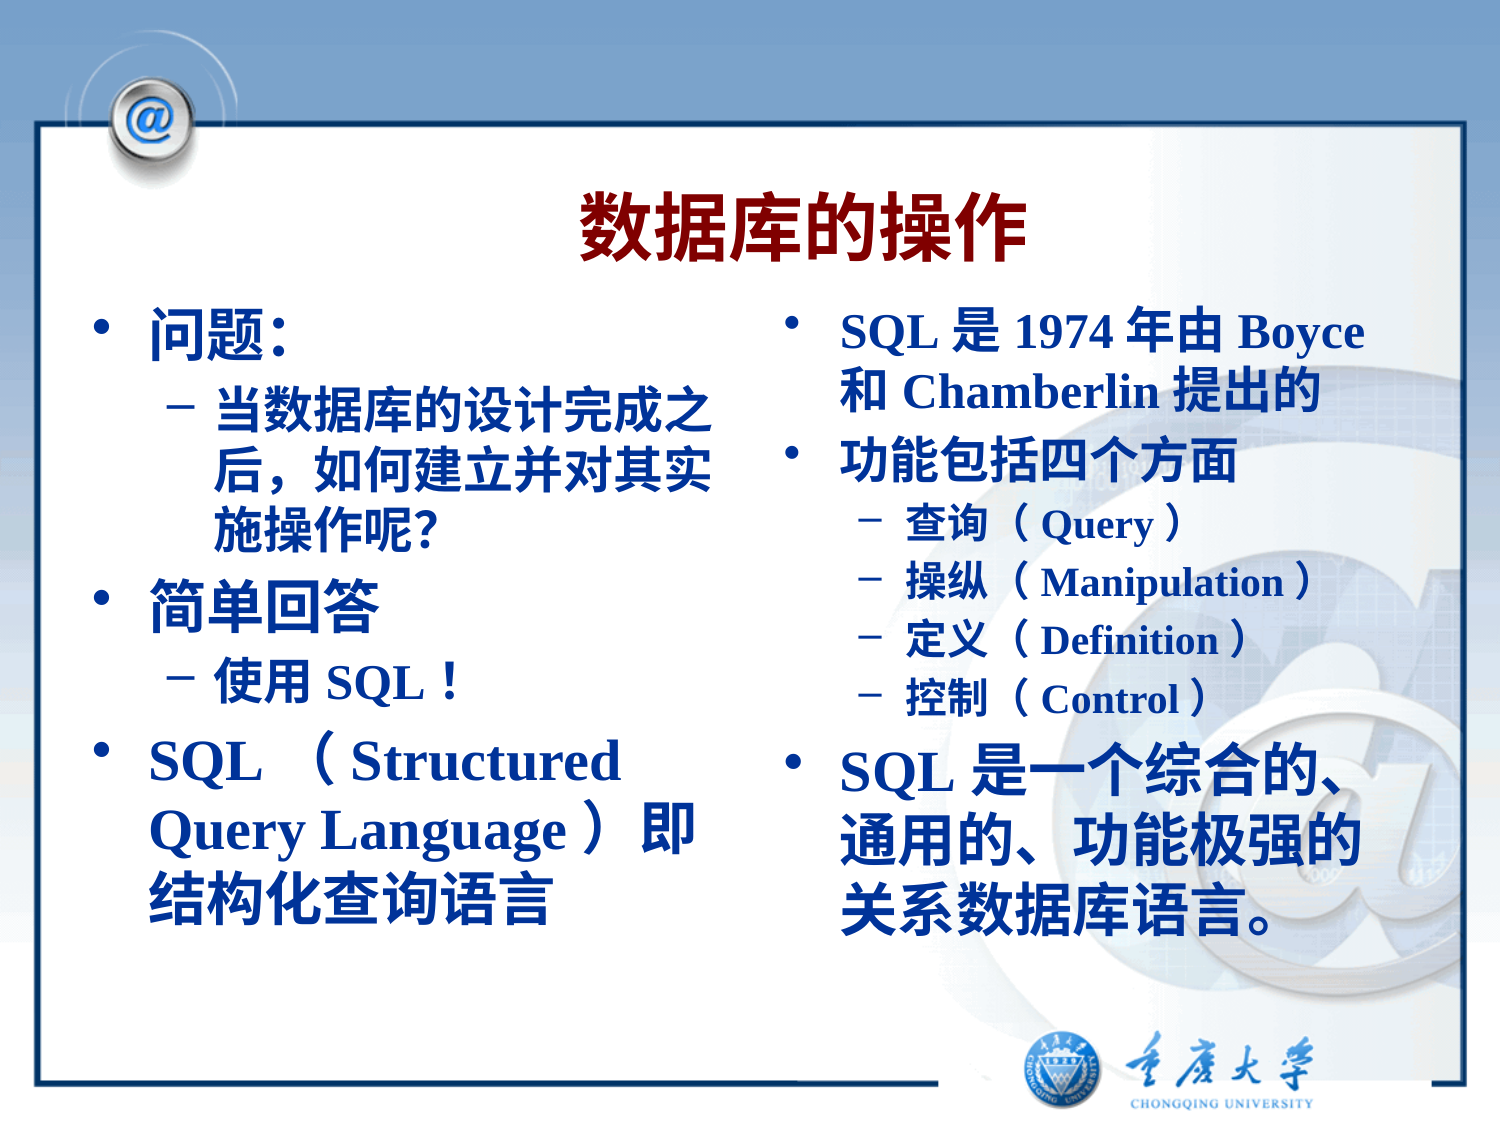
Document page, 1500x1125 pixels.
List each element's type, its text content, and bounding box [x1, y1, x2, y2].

picture [0, 0, 1500, 1125]
title 数据库的操作 [170, 184, 1436, 268]
list SQL是1974年由Boyce和Chamberlin提出的 功能包括四个方面 查询（Query） 操纵（Manipulation） 定义（Definition） 控制（Control） SQL是一个综合的、通用的、功能极强的关系数据库语言。 [768, 290, 1436, 1036]
list 问题： 当数据库的设计完成之后，如何建立并对其实施操作呢？ 简单回答 使用SQL！ SQL（Structured Query Language）即结构化查询语言 [76, 290, 744, 1012]
